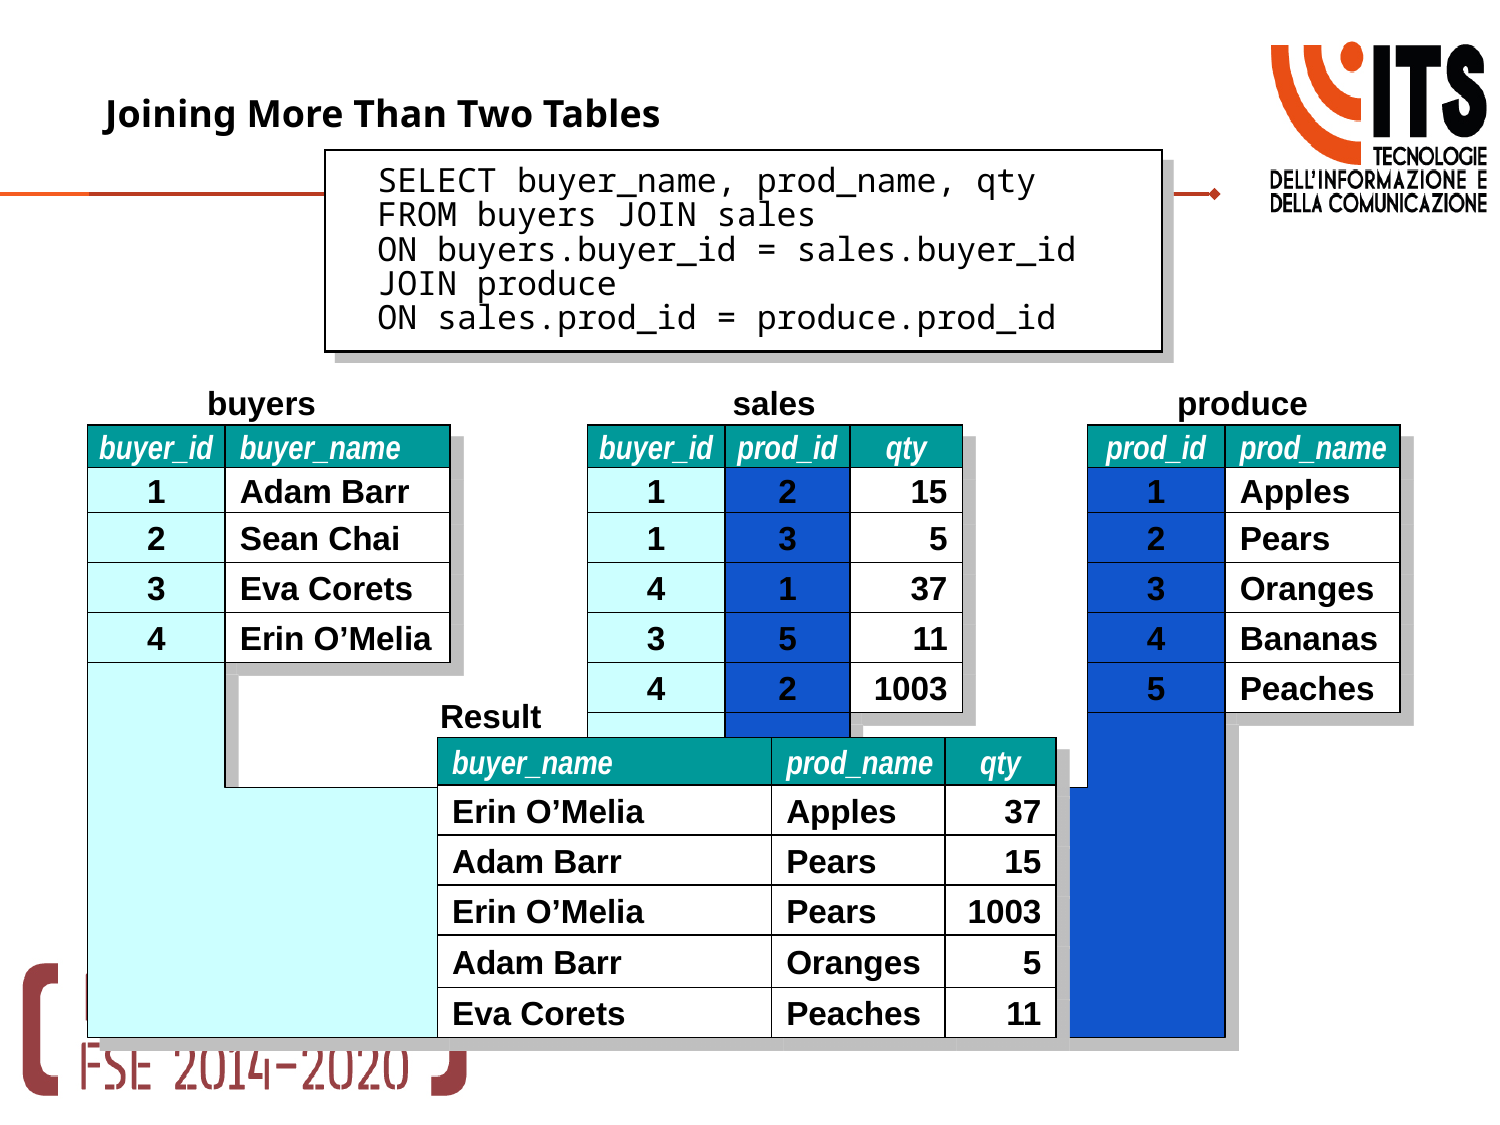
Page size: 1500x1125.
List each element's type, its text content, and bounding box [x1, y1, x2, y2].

picture [0, 0, 1500, 1125]
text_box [87, 374, 1401, 1038]
text_box SELECT buyer_name, prod_name, qty FROM buyers JOIN sales ON buyers.buyer_id = sales.buyer_id JOIN produce ON sales.prod_id = produce.prod_id [324, 149, 1163, 352]
title Joining More Than Two Tables [90, 79, 1215, 150]
